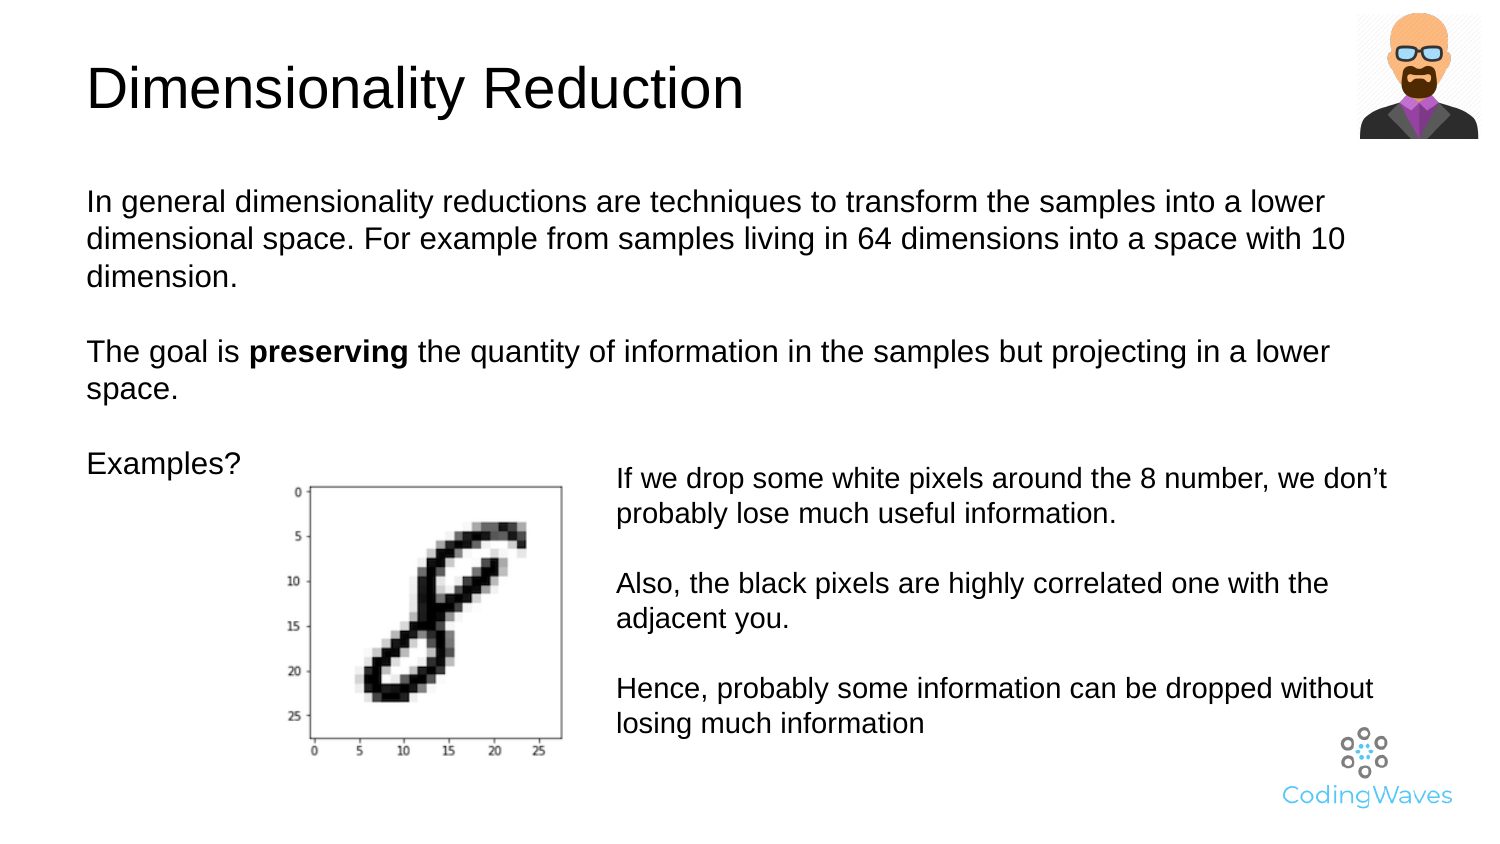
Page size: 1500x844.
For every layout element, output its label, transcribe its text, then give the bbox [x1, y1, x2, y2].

picture [1277, 719, 1461, 814]
picture [1355, 13, 1482, 140]
text_box In general dimensionality reductions are techniques to transform the samples into a lower dimensional space. For example from samples living in 64 dimensions into a space with 10 dimension. The goal is preserving the quantity of information in the samples but projecting in a lower space. Examples? [71, 166, 1427, 795]
picture [280, 477, 575, 764]
title Dimensionality Reduction [71, 35, 1350, 130]
text_box If we drop some white pixels around the 8 number, we don’t probably lose much useful information. Also, the black pixels are highly correlated one with the adjacent you. Hence, probably some information can be dropped without losing much information [600, 444, 1437, 731]
